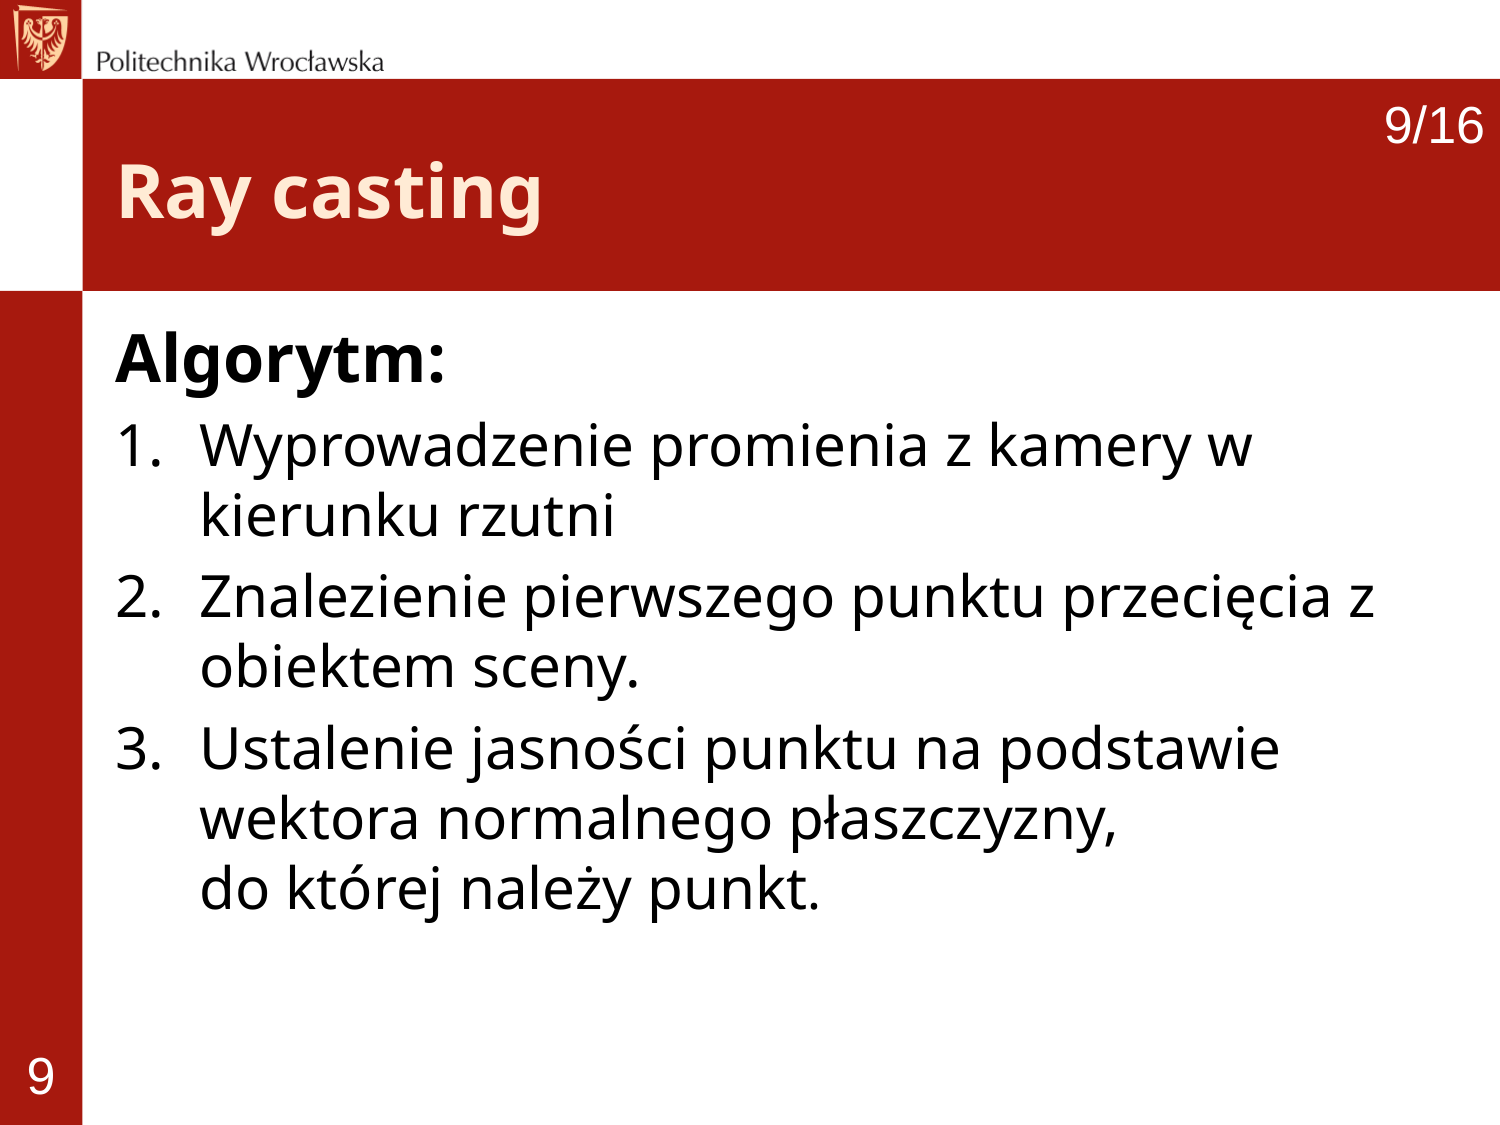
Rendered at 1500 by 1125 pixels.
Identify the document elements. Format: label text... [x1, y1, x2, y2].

text_box 9 [0, 1035, 89, 1125]
text_box 9/16 [1281, 84, 1500, 225]
list Algorytm: Wyprowadzenie promienia z kamery w kierunku rzutni Znalezienie pierwszego punktu przecięcia z obiektem sceny. Ustalenie jasności punktu na podstawie wektora normalnego płaszczyzny, do której należy punkt. [100, 308, 1483, 1095]
title Ray casting [100, 103, 1483, 274]
picture [0, 0, 384, 79]
